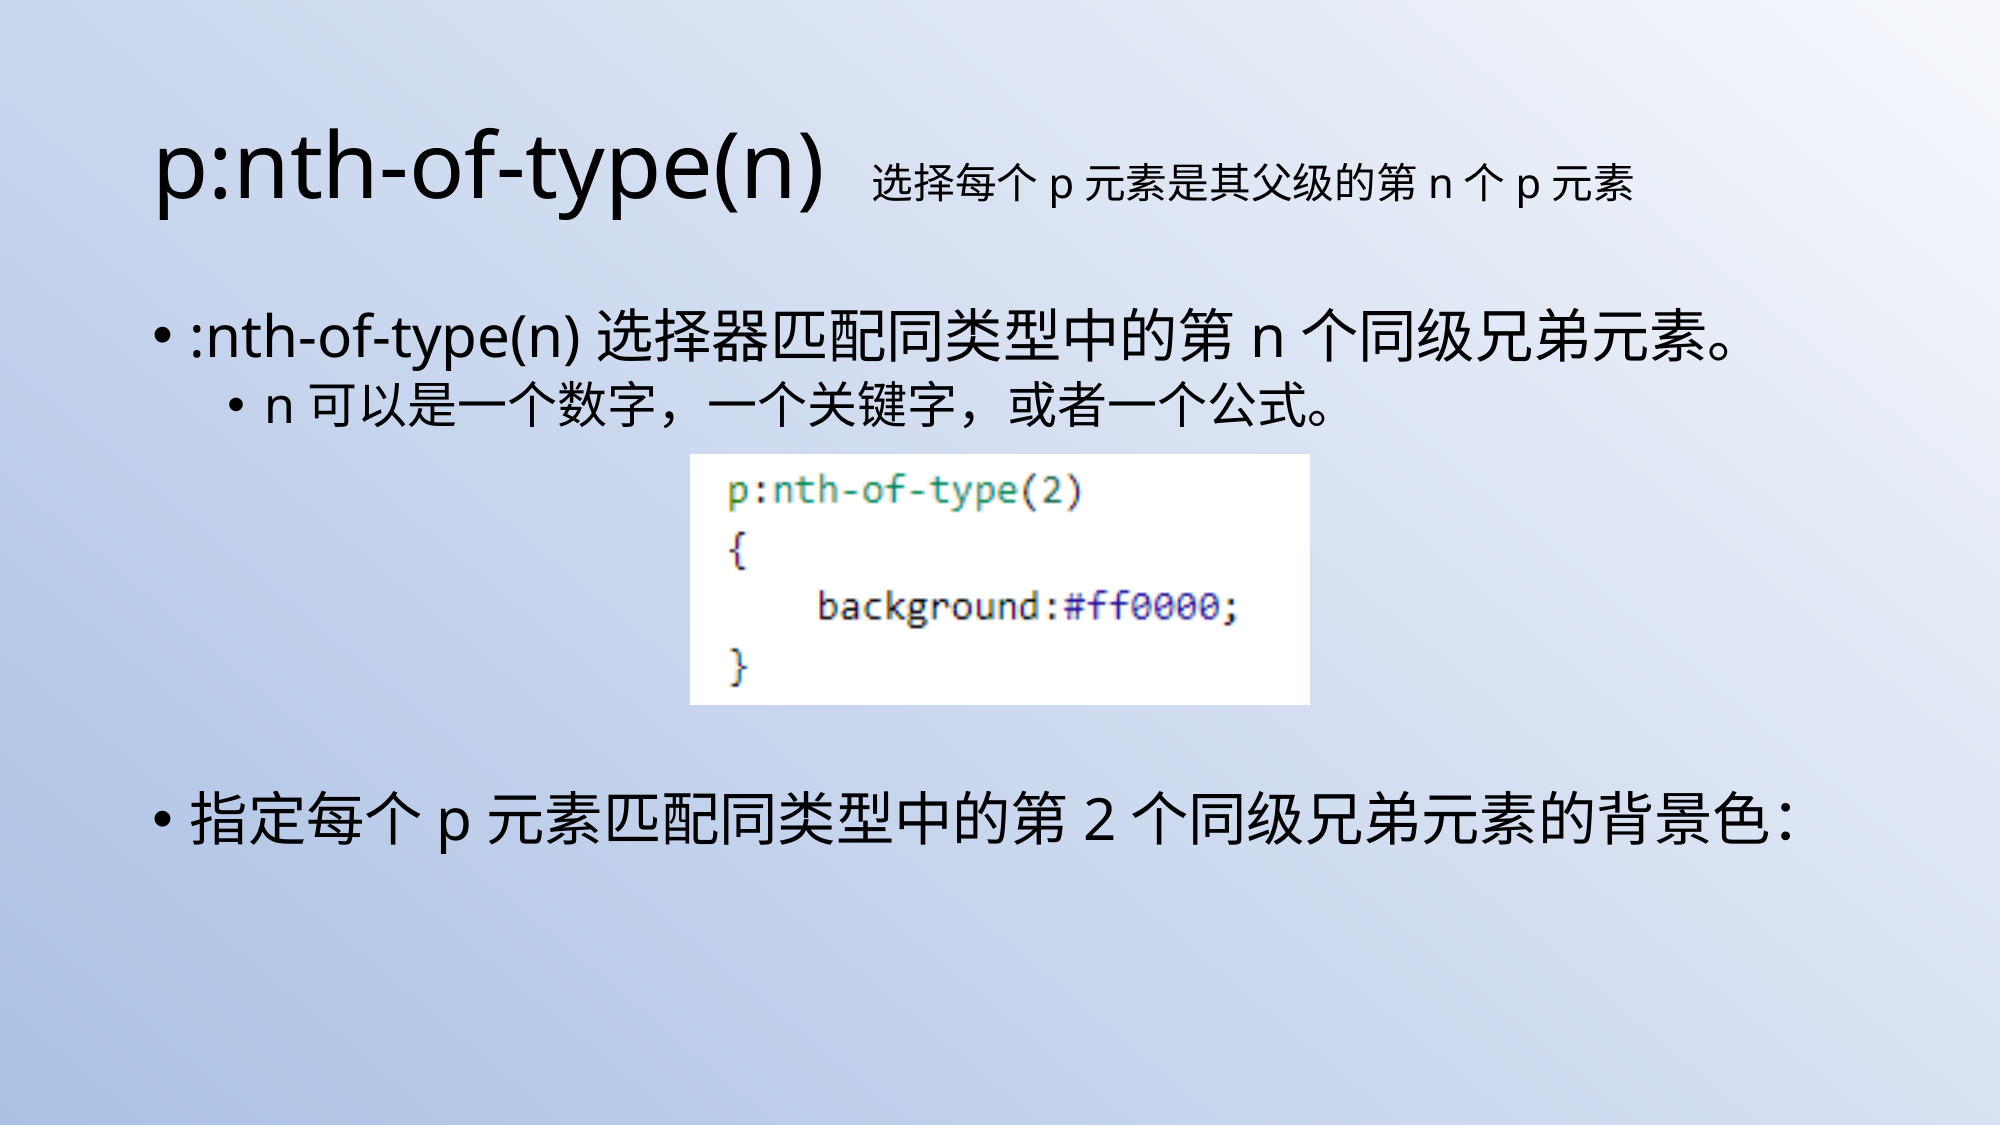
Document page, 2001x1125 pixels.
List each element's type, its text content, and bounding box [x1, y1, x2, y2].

picture [690, 454, 1310, 705]
list :nth-of-type(n)选择器匹配同类型中的第n个同级兄弟元素。 n可以是一个数字，一个关键字，或者一个公式。 指定每个p元素匹配同类型中的第2个同级兄弟元素的背景色： [137, 299, 1863, 1014]
title p:nth-of-type(n) 选择每个p元素是其父级的第n个p元素 [137, 59, 1863, 278]
